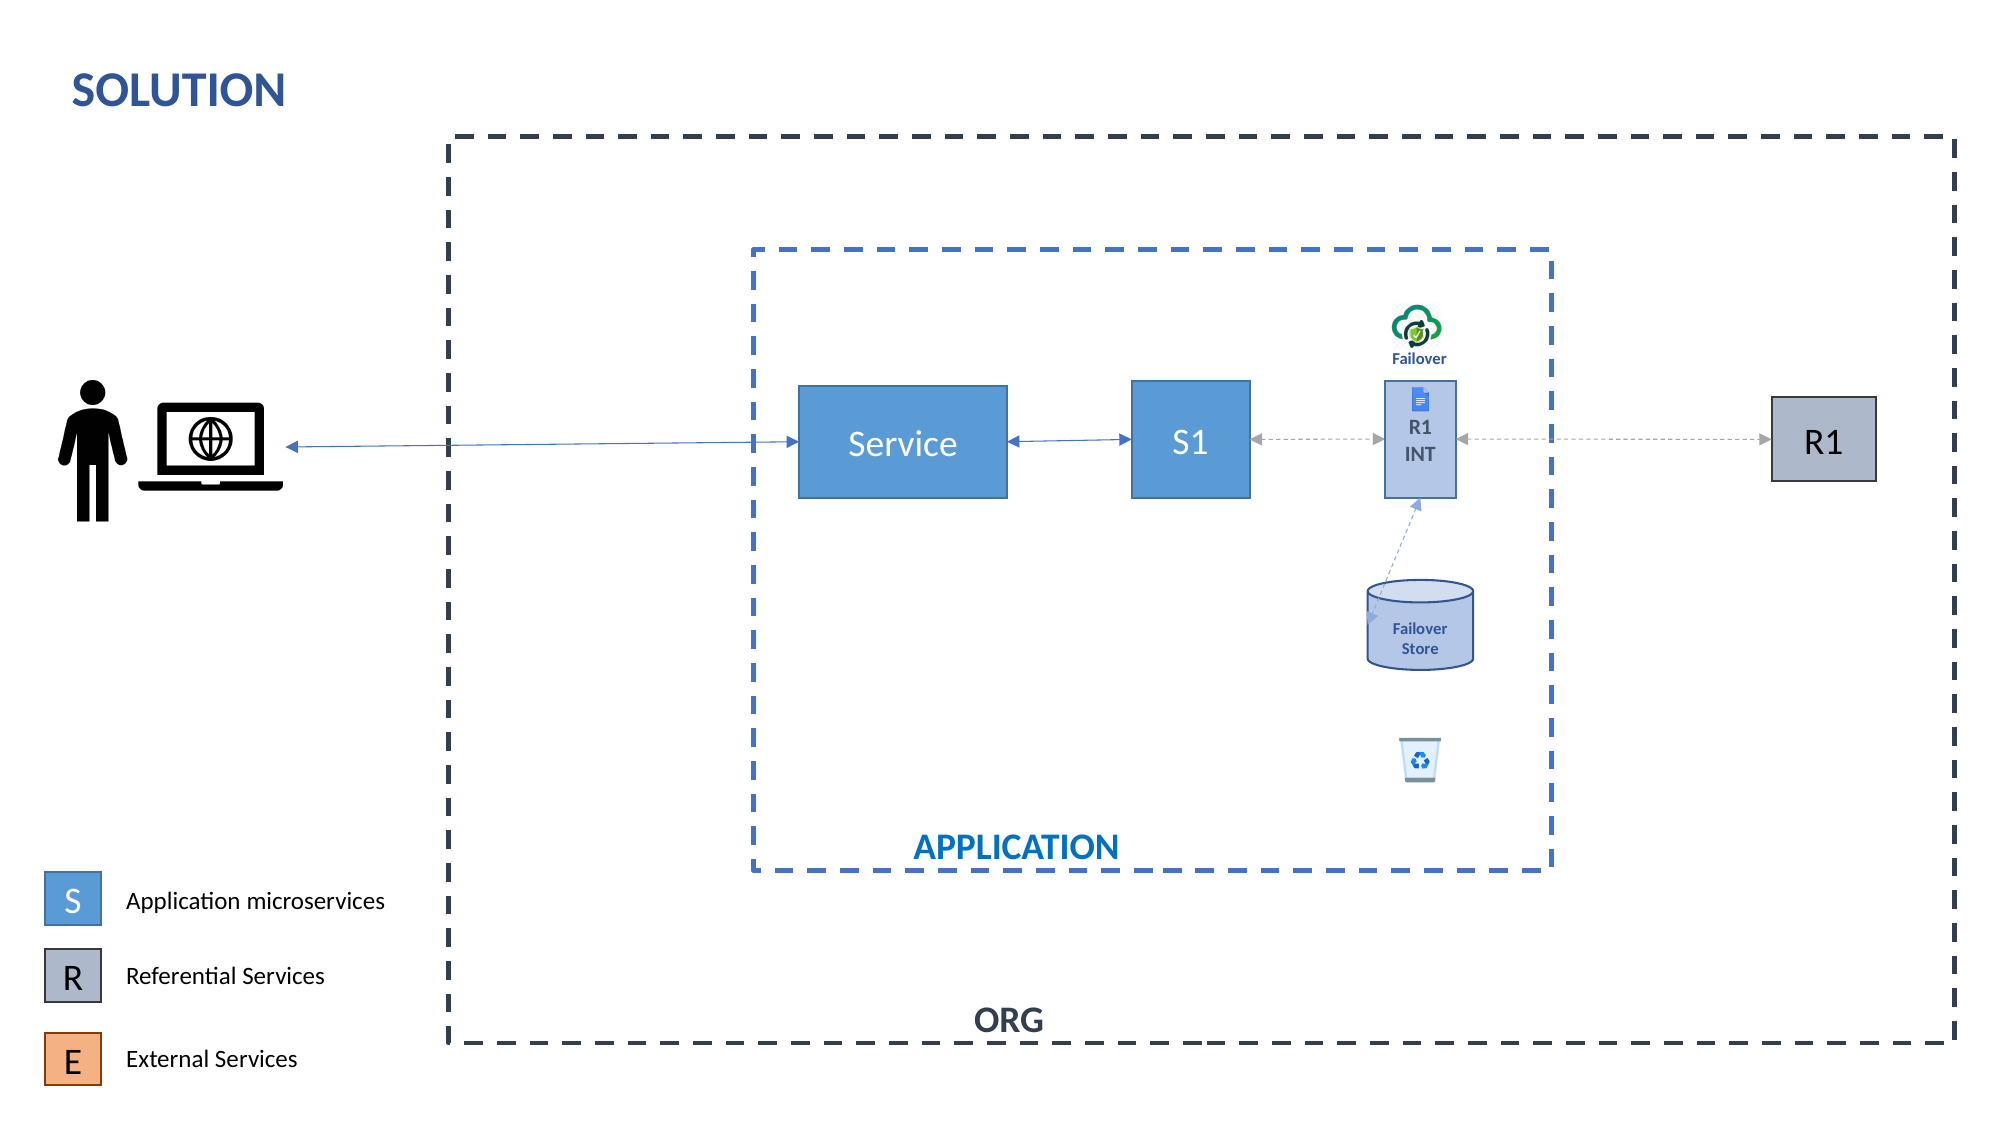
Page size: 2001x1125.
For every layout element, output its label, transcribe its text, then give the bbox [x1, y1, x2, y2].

text_box [1366, 578, 1475, 671]
text_box Application microservices [111, 877, 497, 922]
text_box R [44, 948, 102, 1003]
picture [16, 371, 286, 526]
text_box ORG [791, 988, 1227, 1048]
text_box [285, 441, 800, 447]
text_box [448, 136, 1955, 1043]
picture [1392, 732, 1448, 788]
text_box Referential Services [111, 952, 547, 998]
text_box S [44, 871, 102, 926]
text_box SOLUTION [56, 49, 770, 125]
picture [1391, 301, 1442, 351]
picture [1408, 386, 1433, 412]
text_box E [44, 1032, 102, 1086]
text_box Failover Store [1376, 610, 1465, 665]
text_box R1 INT [1384, 380, 1457, 499]
text_box External Services [111, 1034, 547, 1080]
text_box Failover [1377, 340, 1572, 376]
